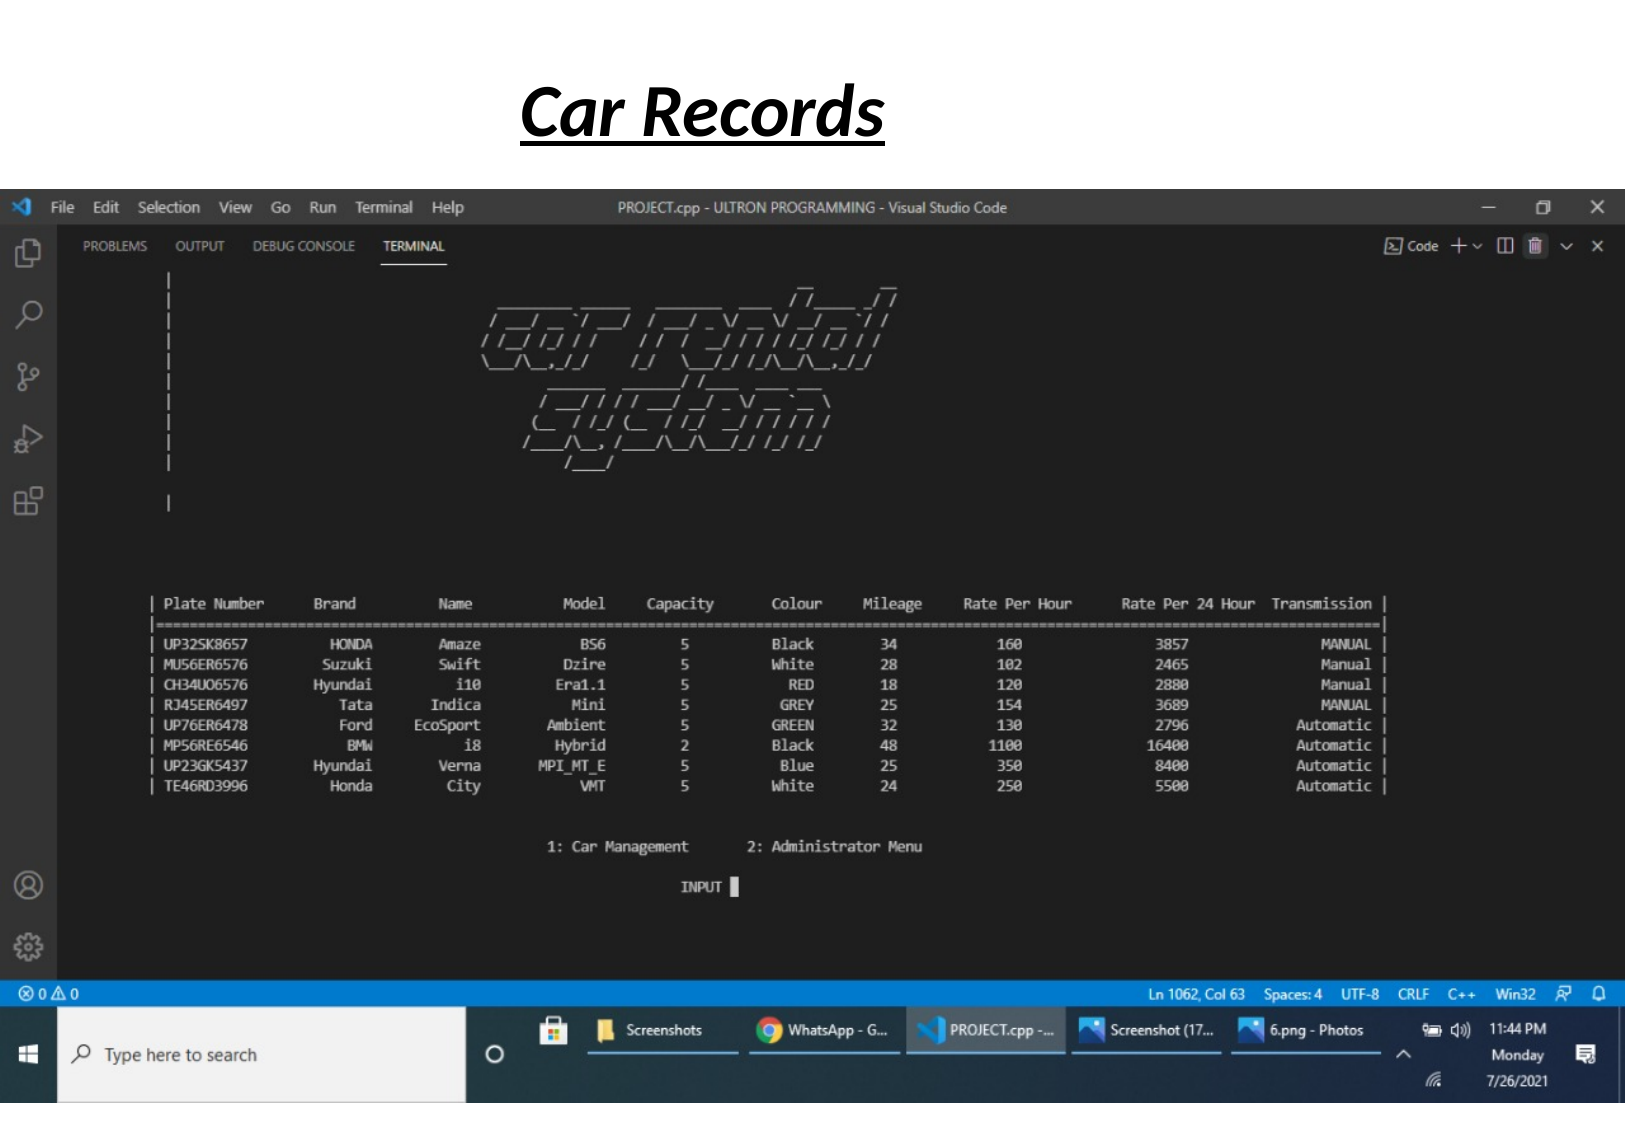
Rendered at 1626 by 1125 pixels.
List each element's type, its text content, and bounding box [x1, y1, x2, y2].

picture [0, 189, 1625, 1103]
text_box Car Records [505, 54, 1331, 159]
